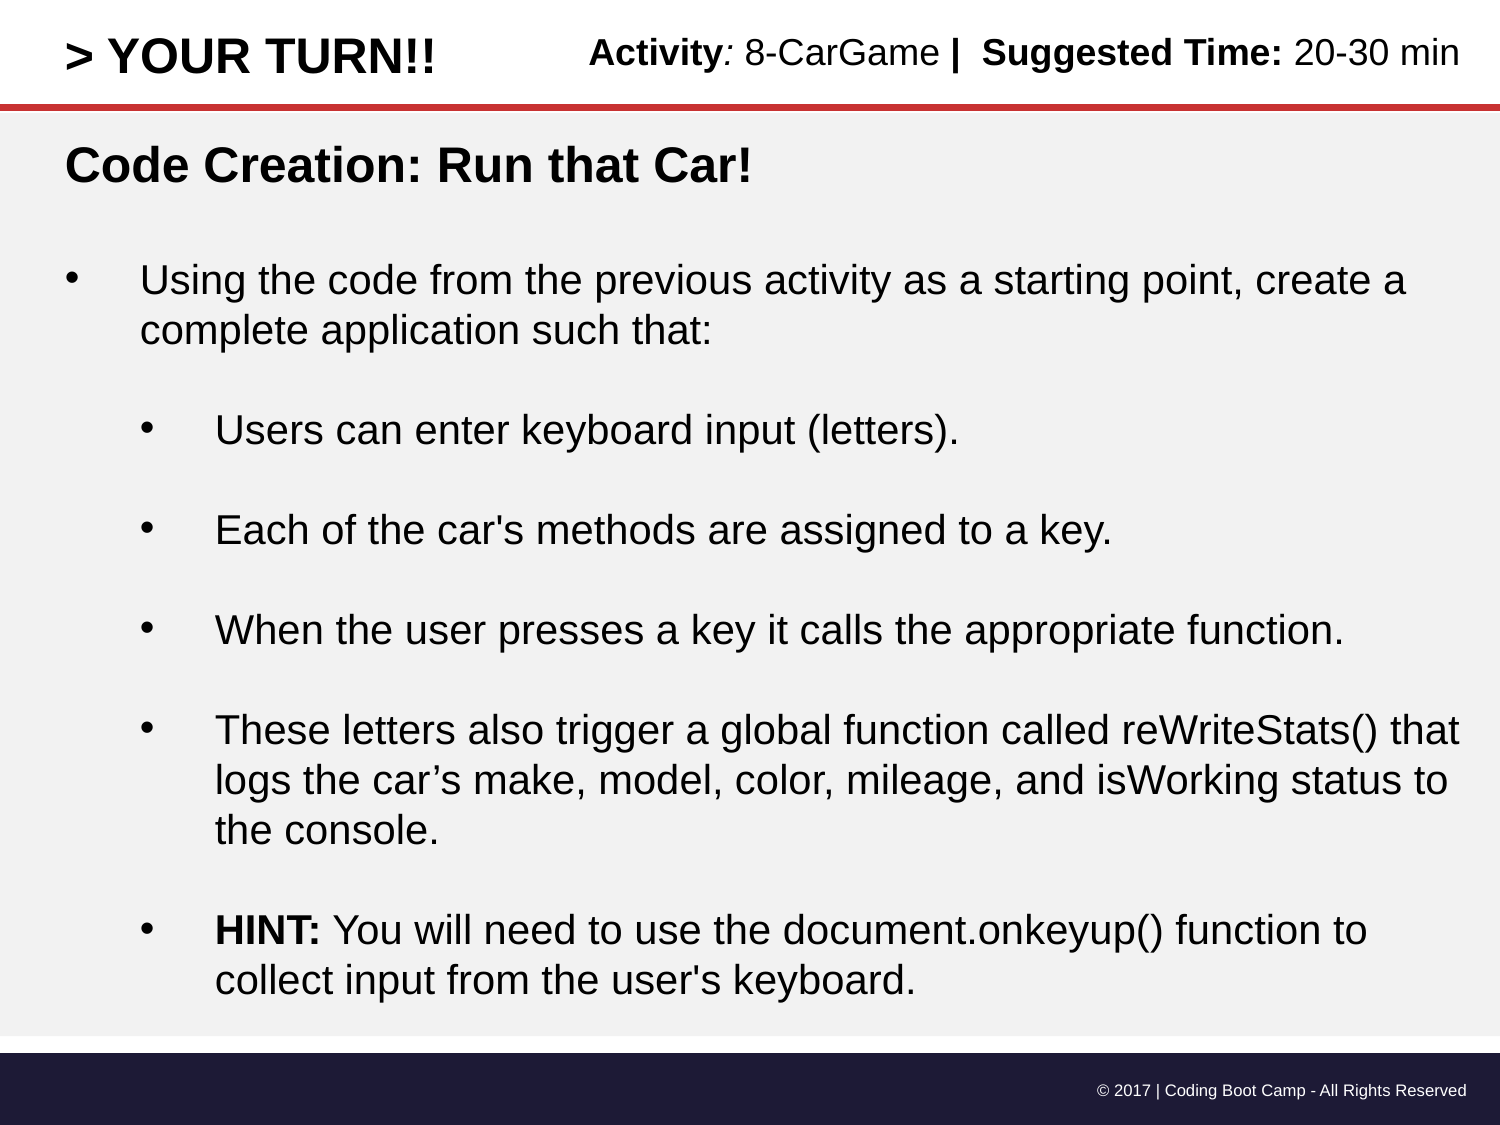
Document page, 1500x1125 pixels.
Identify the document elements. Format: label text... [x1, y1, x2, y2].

text_box Code Creation: Run that Car! Using the code from the previous activity as a starting point, create a complete application such that: Users can enter keyboard input (letters). Each of the car's methods are assigned to a key. When the user presses a key it calls the appropriate function. These letters also trigger a global function called reWriteStats() that logs the car’s make, model, color, mileage, and isWorking status to the console. HINT: You will need to use the document.onkeyup() function to collect input from the user's keyboard. [49, 125, 1475, 1011]
text_box > YOUR TURN!! [50, 16, 913, 91]
text_box [0, 112, 1500, 1037]
text_box Activity: 8-CarGame | Suggested Time: 20-30 min [424, 20, 1475, 81]
